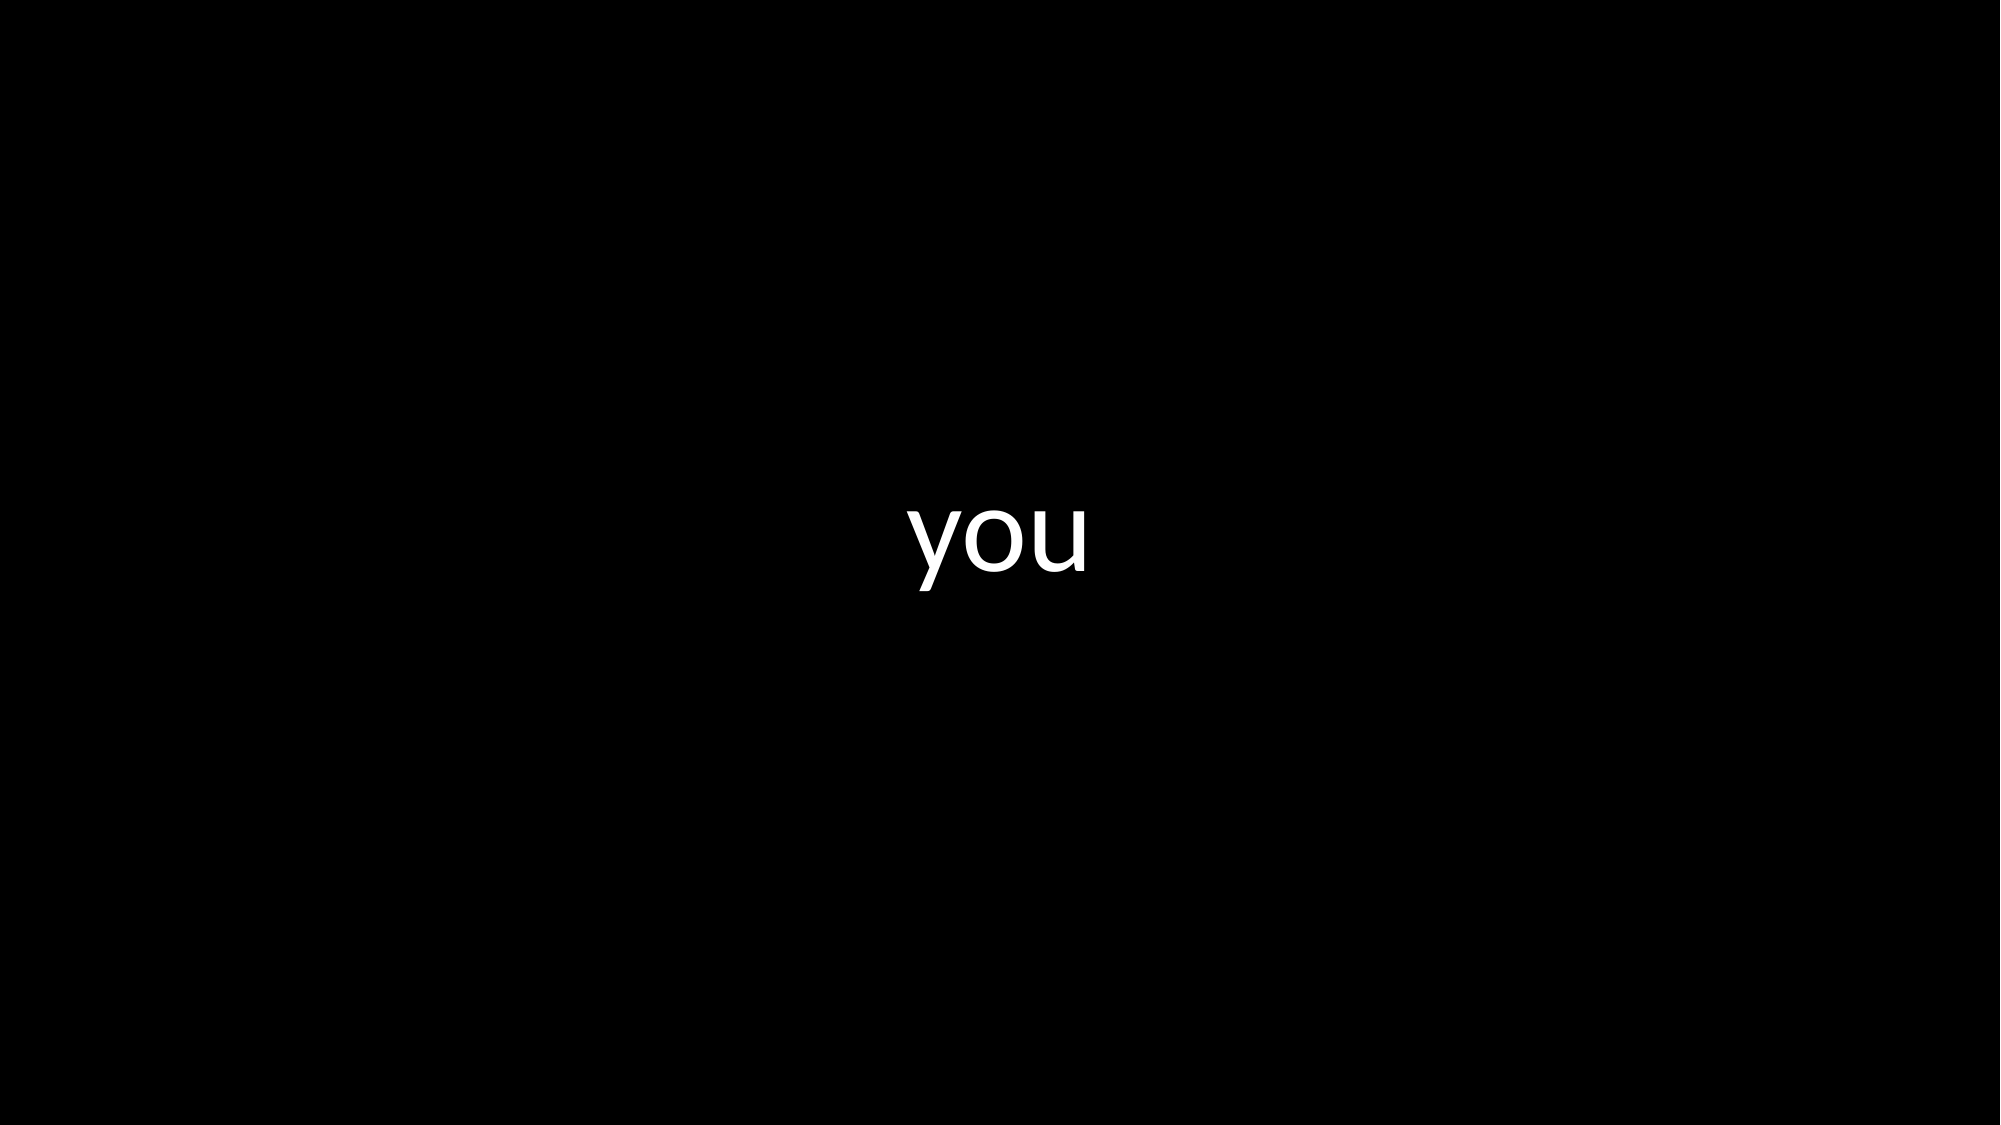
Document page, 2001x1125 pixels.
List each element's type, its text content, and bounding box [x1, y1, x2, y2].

list you [137, 299, 1863, 763]
